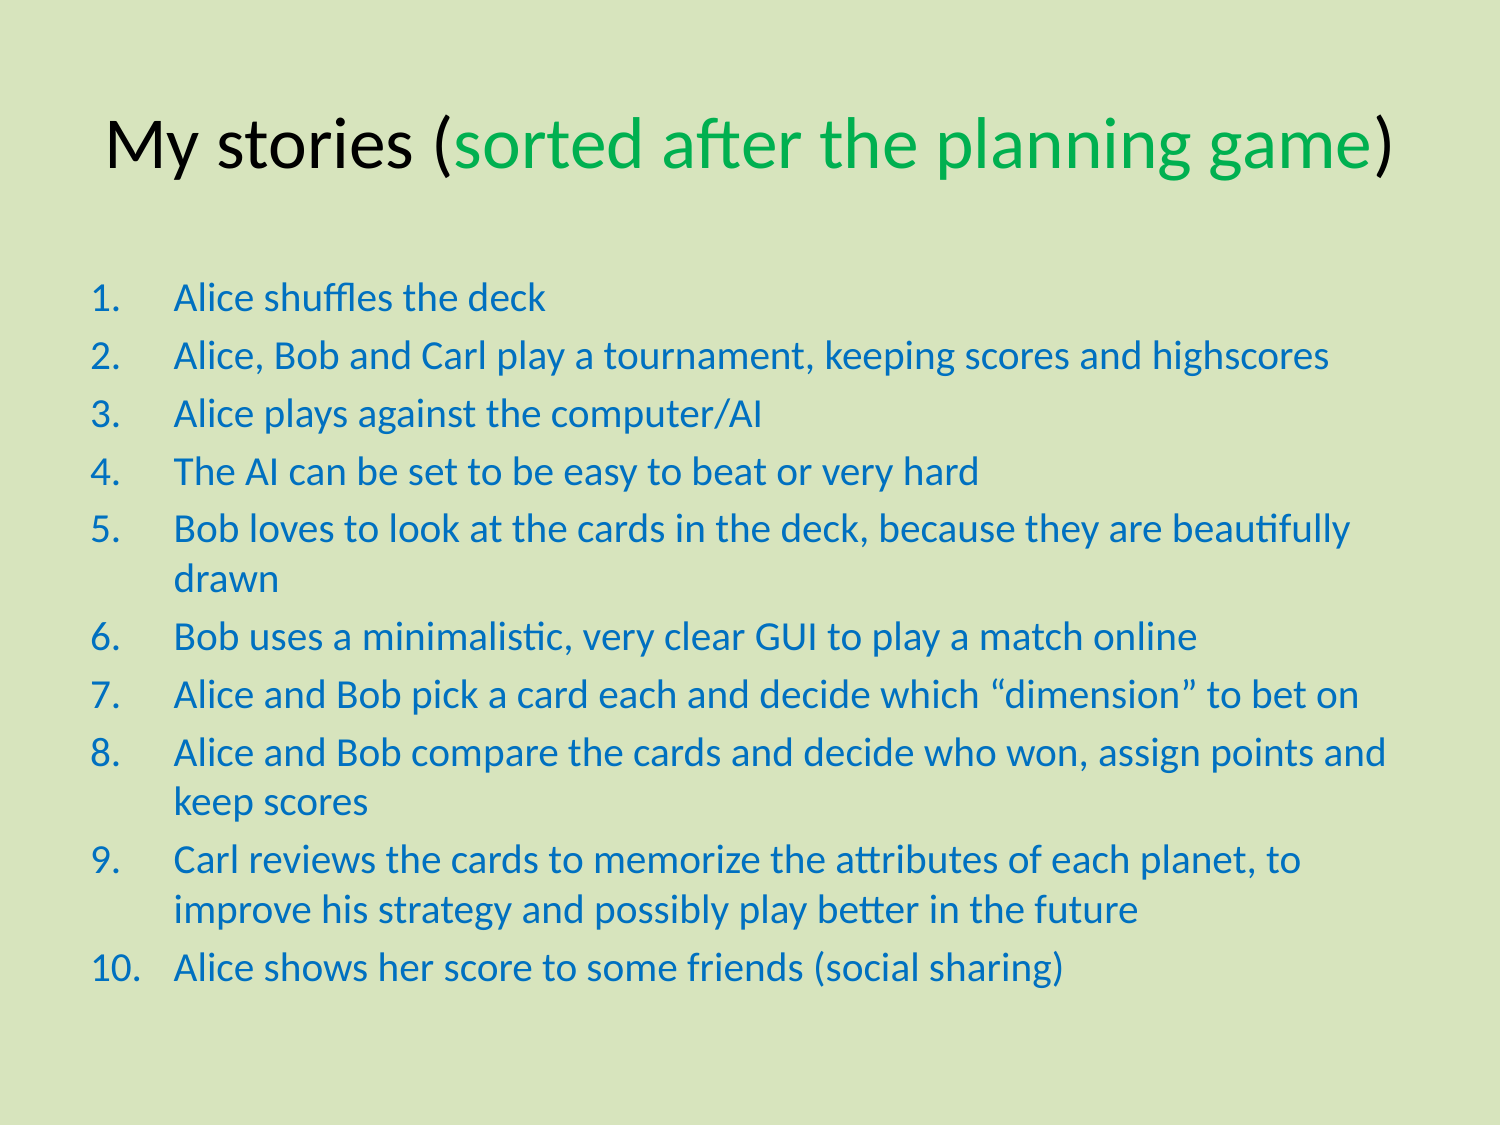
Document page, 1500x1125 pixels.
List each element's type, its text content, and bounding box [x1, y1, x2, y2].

list Alice shuffles the deck Alice, Bob and Carl play a tournament, keeping scores and highscores Alice plays against the computer/AI The AI can be set to be easy to beat or very hard Bob loves to look at the cards in the deck, because they are beautifully drawn Bob uses a minimalistic, very clear GUI to play a match online Alice and Bob pick a card each and decide which “dimension” to bet on Alice and Bob compare the cards and decide who won, assign points and keep scores Carl reviews the cards to memorize the attributes of each planet, to improve his strategy and possibly play better in the future Alice shows her score to some friends (social sharing) [75, 262, 1425, 1005]
title My stories (sorted after the planning game) [75, 45, 1425, 233]
